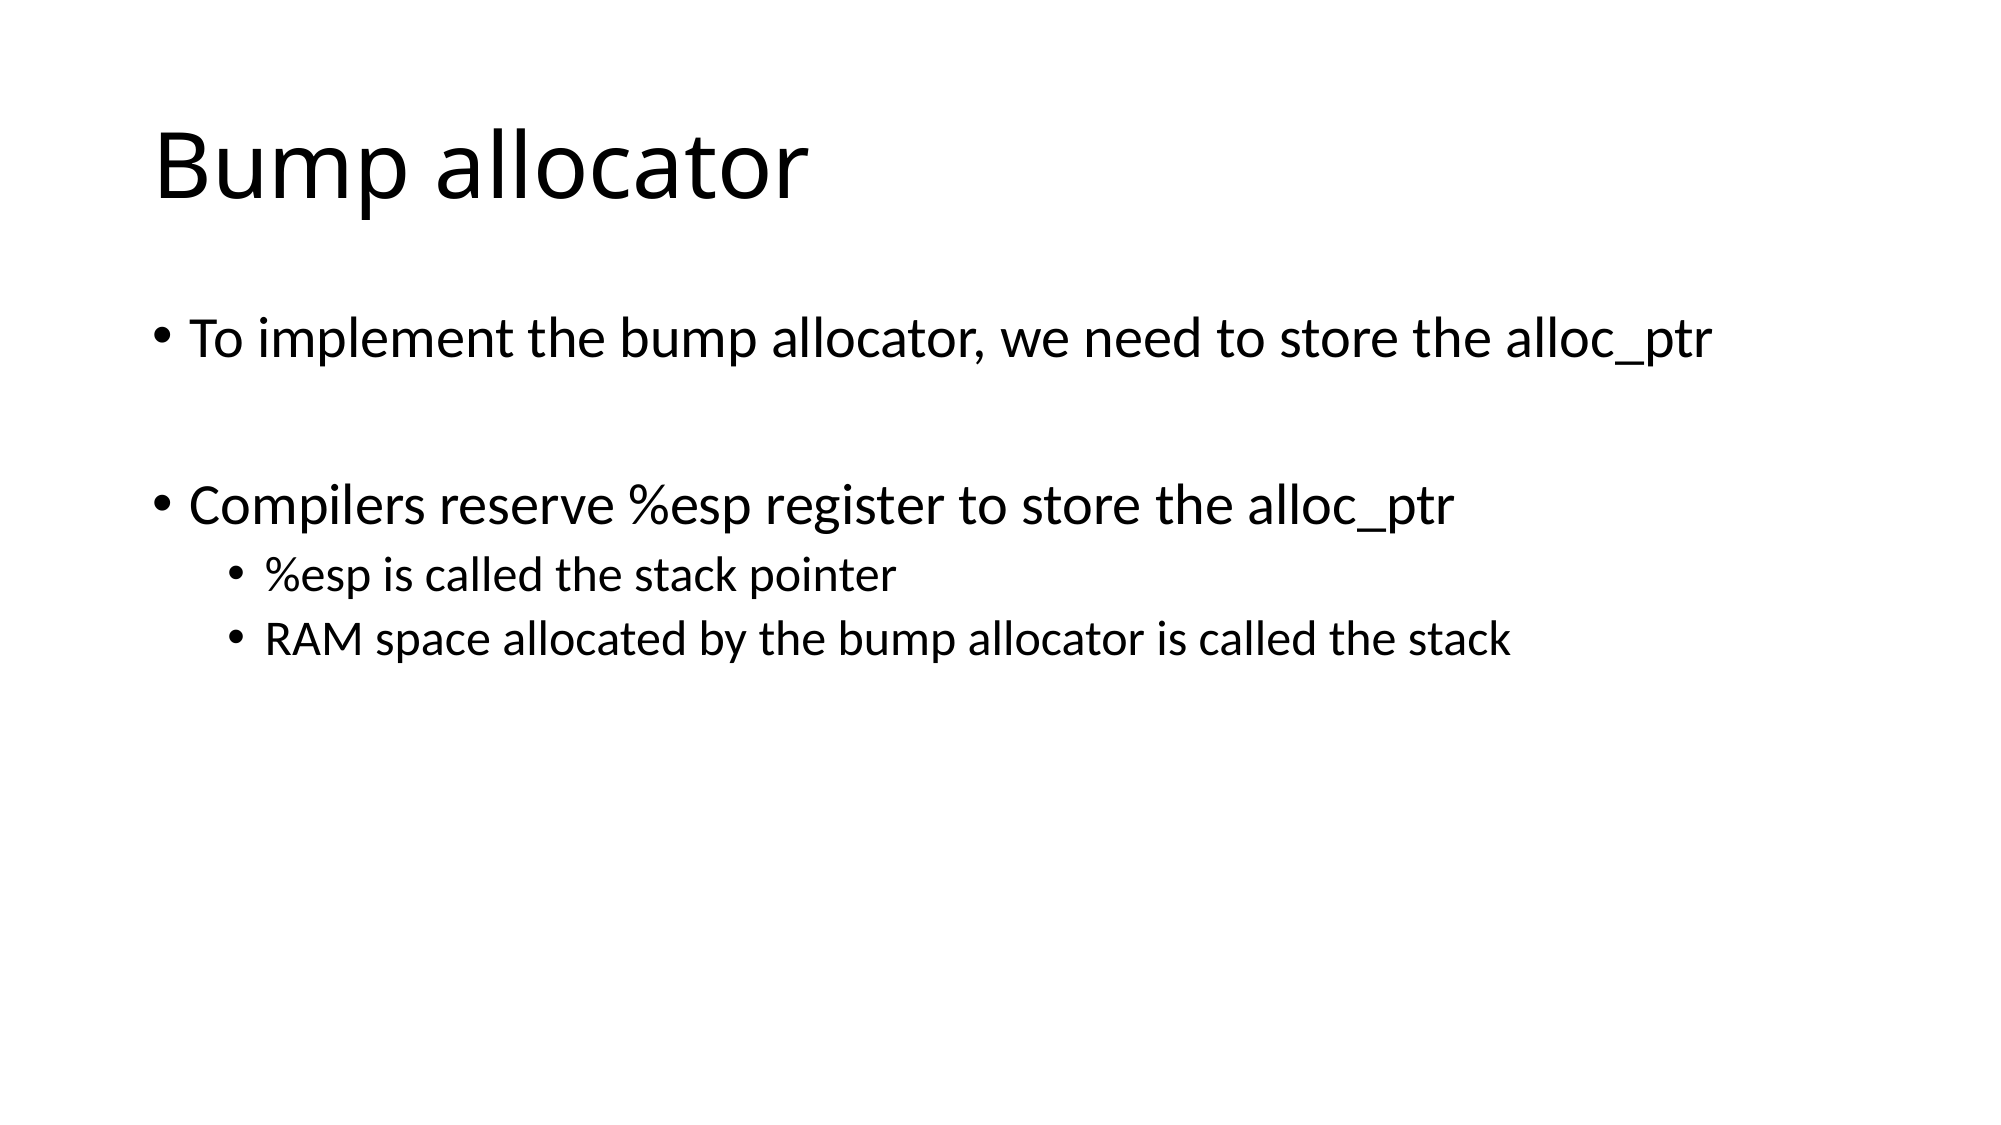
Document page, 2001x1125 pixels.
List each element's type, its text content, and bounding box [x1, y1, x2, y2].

title Bump allocator [137, 59, 1863, 278]
list To implement the bump allocator, we need to store the alloc_ptr Compilers reserve %esp register to store the alloc_ptr %esp is called the stack pointer RAM space allocated by the bump allocator is called the stack [137, 299, 1863, 1014]
